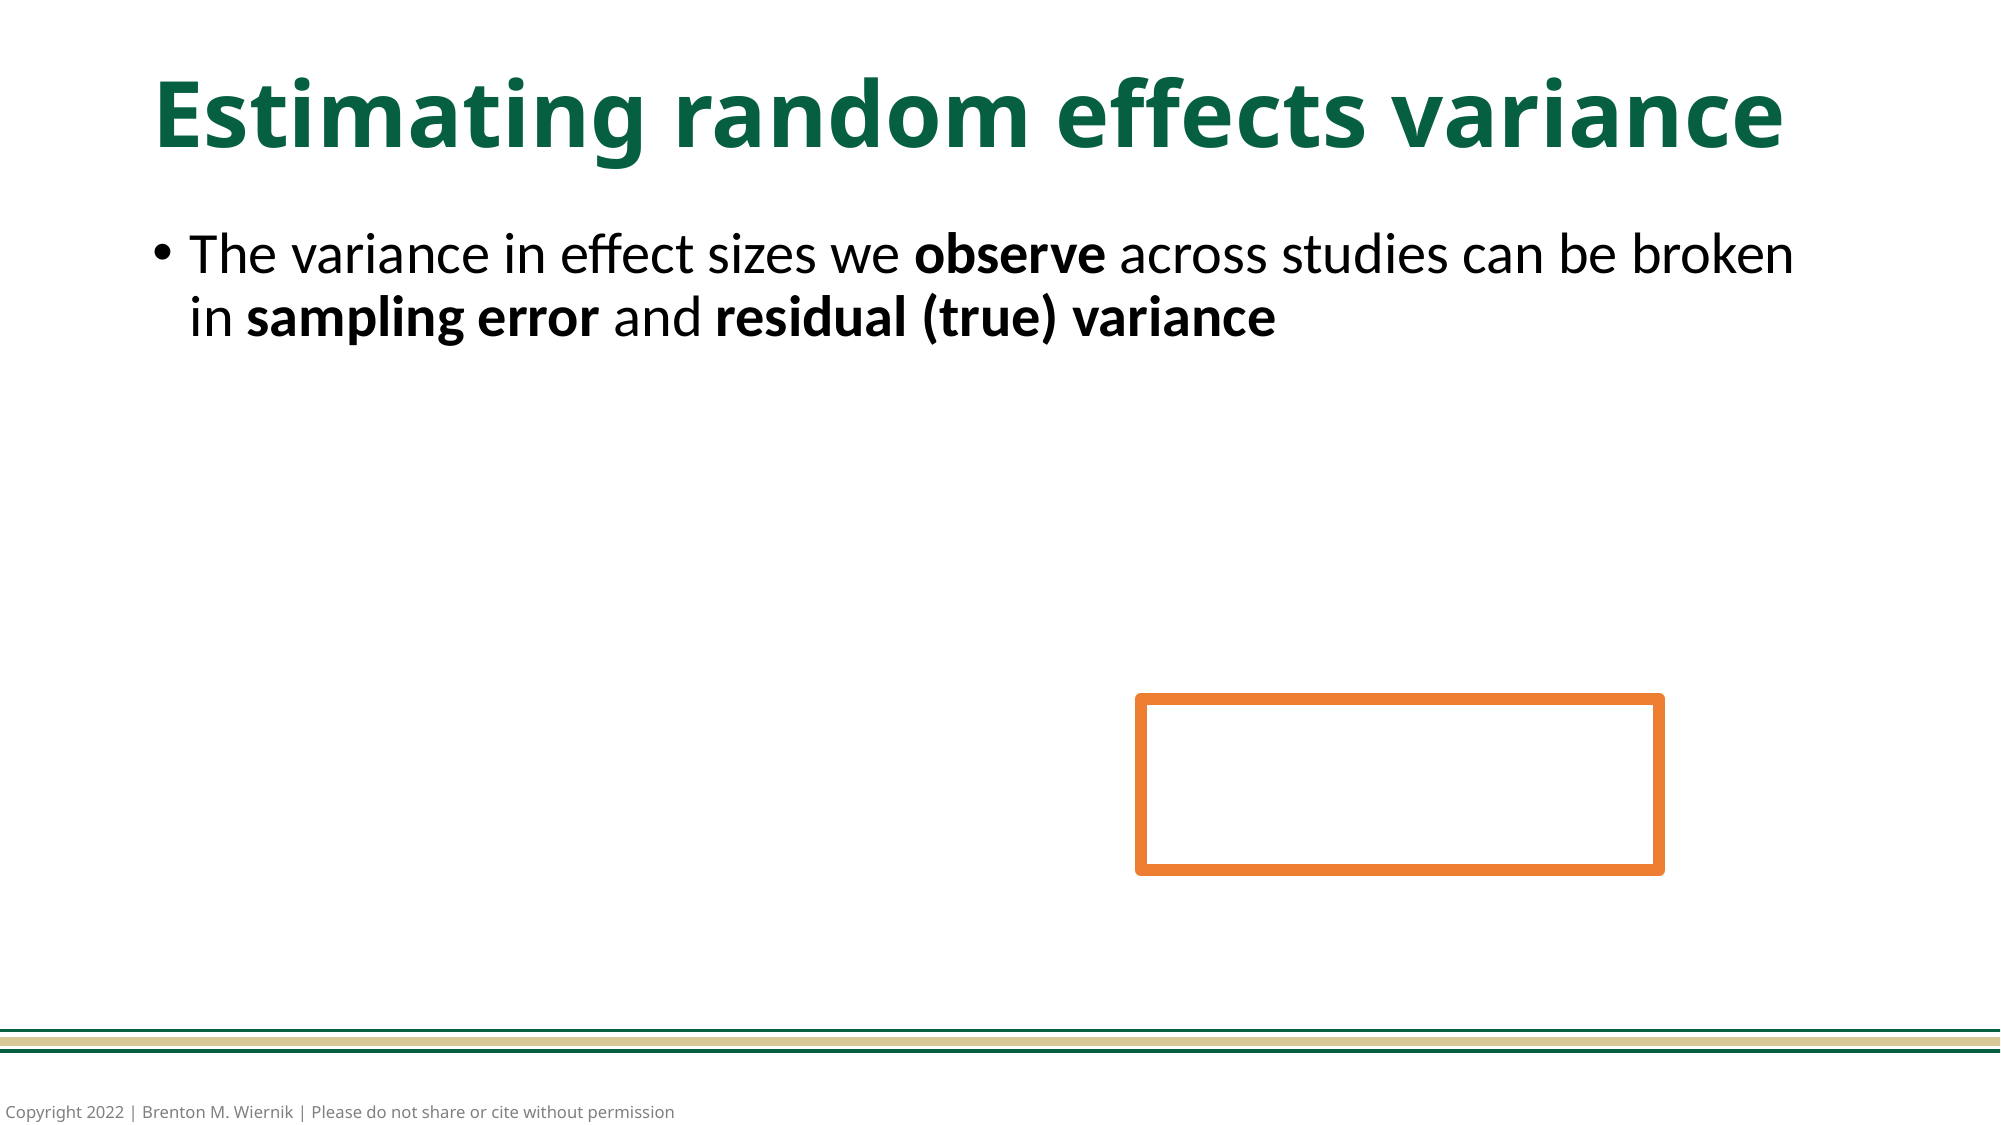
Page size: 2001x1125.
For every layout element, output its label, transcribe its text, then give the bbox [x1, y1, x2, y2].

text_box [1141, 698, 1660, 871]
title Estimating random effects variance [137, 59, 1863, 177]
